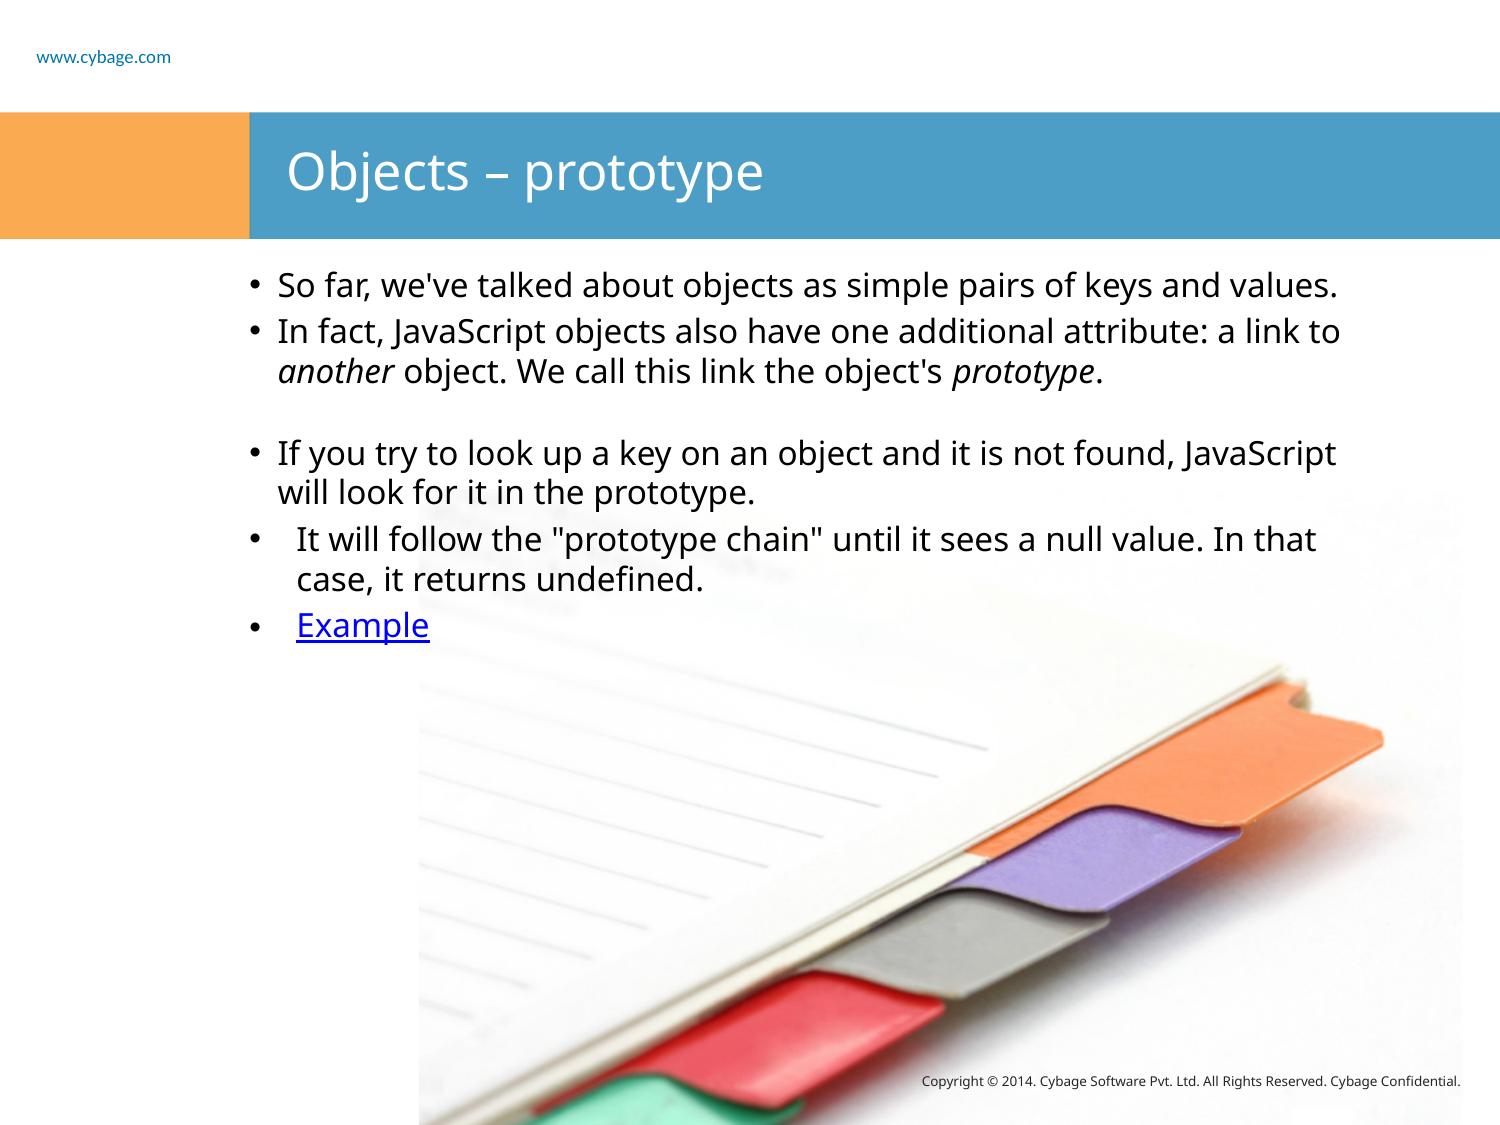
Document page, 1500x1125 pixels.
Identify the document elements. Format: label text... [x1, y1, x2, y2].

picture [418, 489, 1463, 1125]
list So far, we've talked about objects as simple pairs of keys and values. In fact, JavaScript objects also have one additional attribute: a link to another object. We call this link the object's prototype. If you try to look up a key on an object and it is not found, JavaScript will look for it in the prototype. It will follow the "prototype chain" until it sees a null value. In that case, it returns undefined. Example [159, 219, 1385, 995]
title Objects – prototype [271, 131, 1463, 225]
